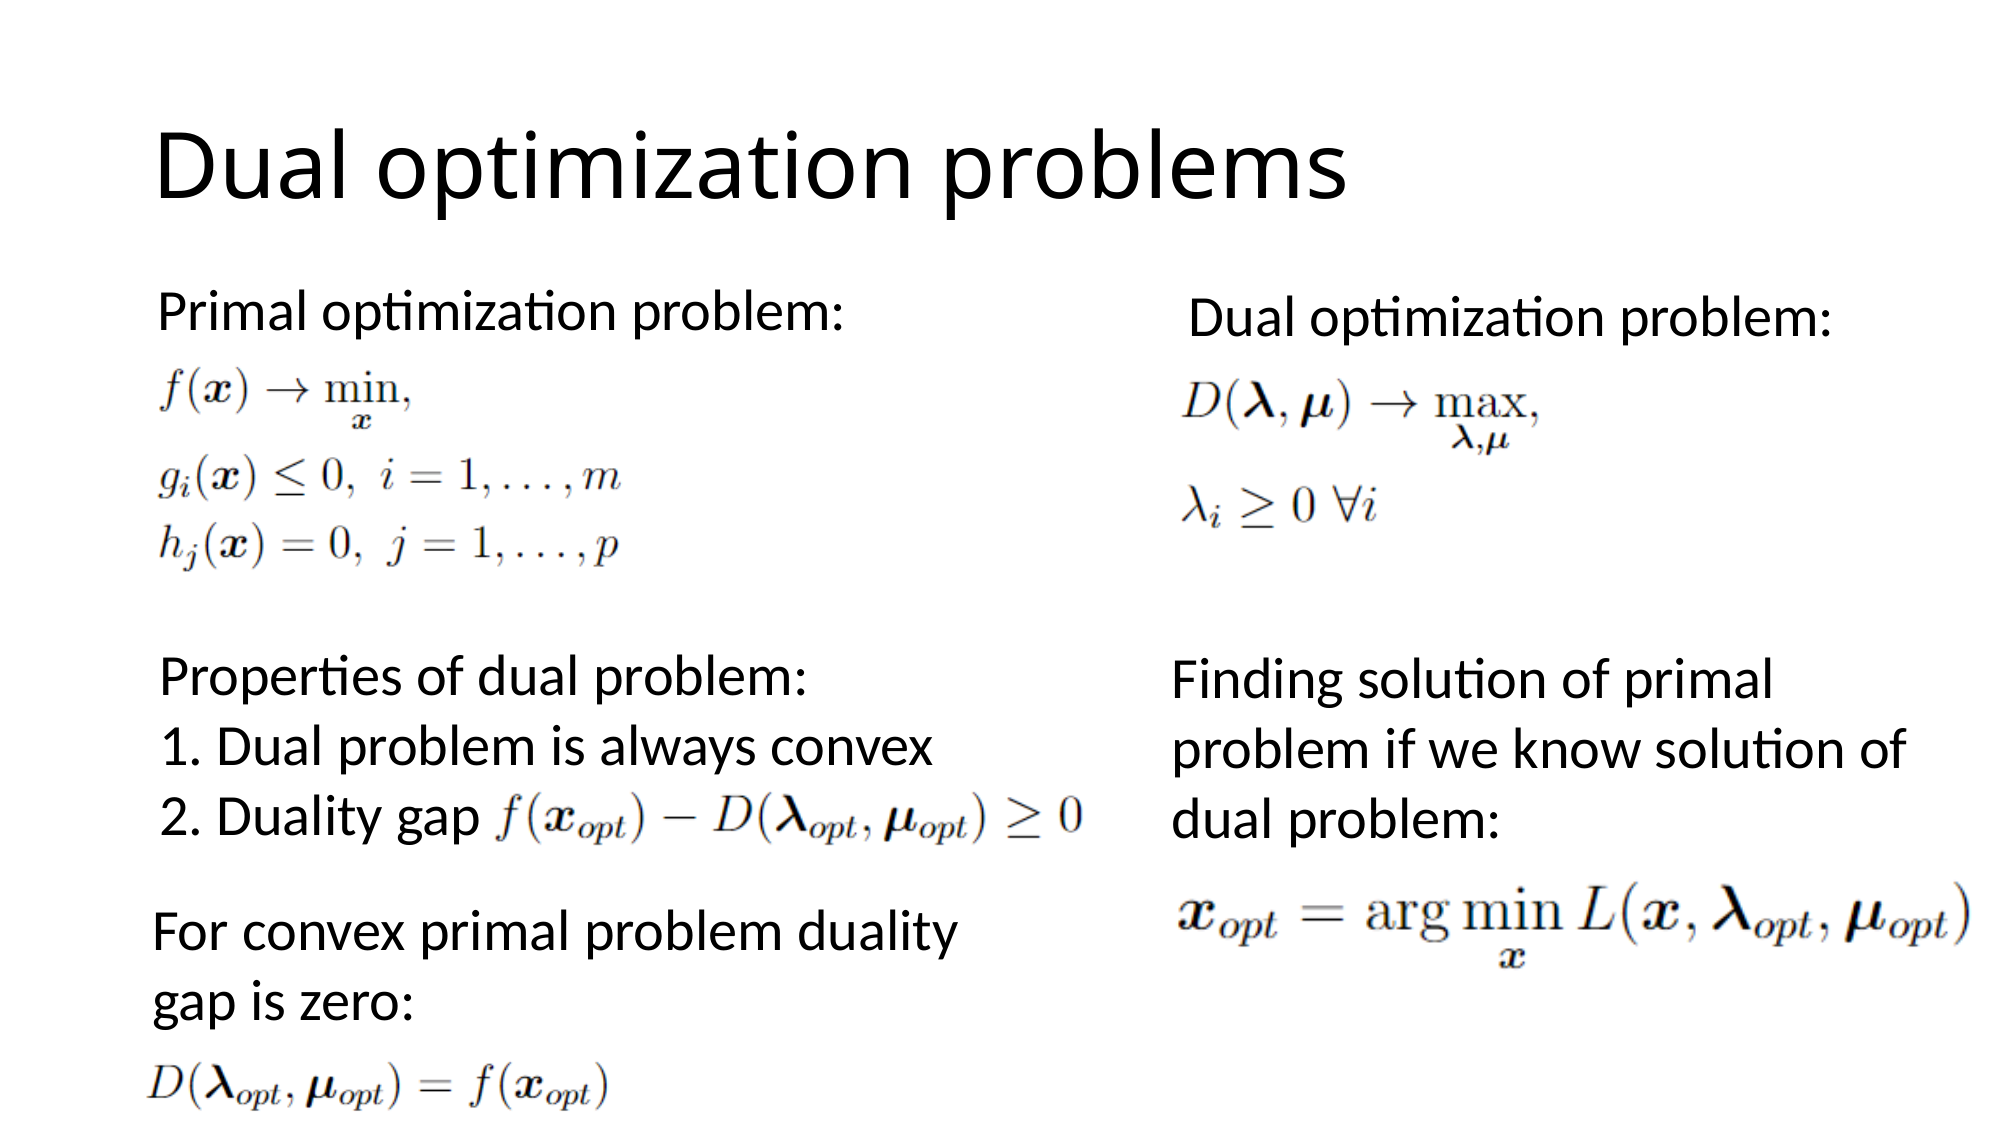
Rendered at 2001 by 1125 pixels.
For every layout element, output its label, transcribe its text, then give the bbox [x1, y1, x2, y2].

picture [1160, 876, 1980, 988]
picture [1167, 360, 1551, 542]
text_box For convex primal problem duality gap is zero: [137, 885, 1033, 1040]
picture [142, 1043, 615, 1125]
text_box Dual optimization problem: [1173, 270, 1850, 356]
title Dual optimization problems [137, 59, 1863, 278]
text_box Finding solution of primal problem if we know solution of dual problem: [1157, 633, 1940, 858]
picture [147, 350, 635, 589]
text_box Primal optimization problem: [142, 264, 862, 350]
picture [472, 775, 1097, 861]
text_box Properties of dual problem: 1. Dual problem is always convex 2. Duality gap [144, 629, 950, 855]
